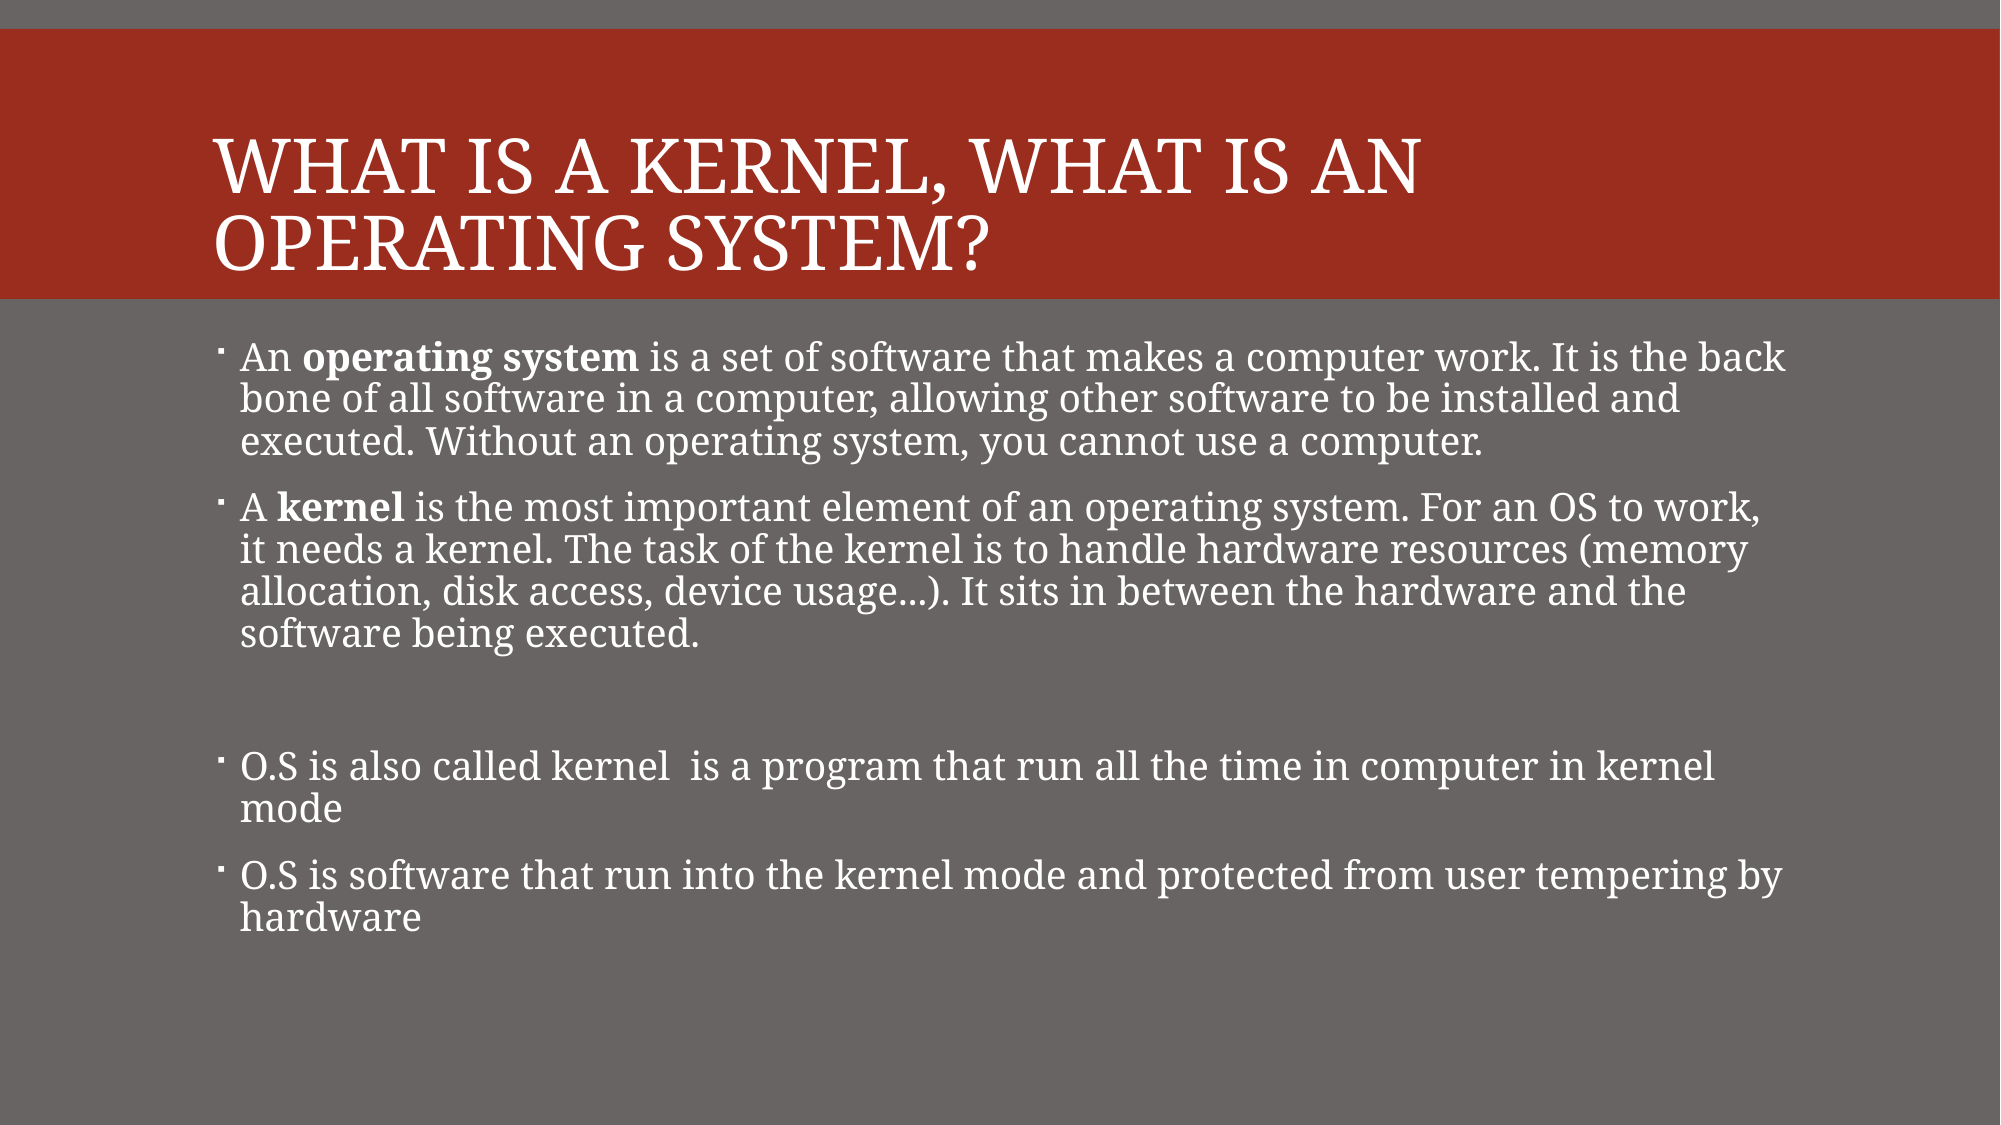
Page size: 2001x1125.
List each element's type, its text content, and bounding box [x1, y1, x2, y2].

list An operating system is a set of software that makes a computer work. It is the back bone of all software in a computer, allowing other software to be installed and executed. Without an operating system, you cannot use a computer. A kernel is the most important element of an operating system. For an OS to work, it needs a kernel. The task of the kernel is to handle hardware resources (memory allocation, disk access, device usage...). It sits in between the hardware and the software being executed. O.S is also called kernel is a program that run all the time in computer in kernel mode O.S is software that run into the kernel mode and protected from user tempering by hardware [197, 329, 1803, 1020]
title What is a kernel, what is an operating system? [197, 46, 1803, 295]
